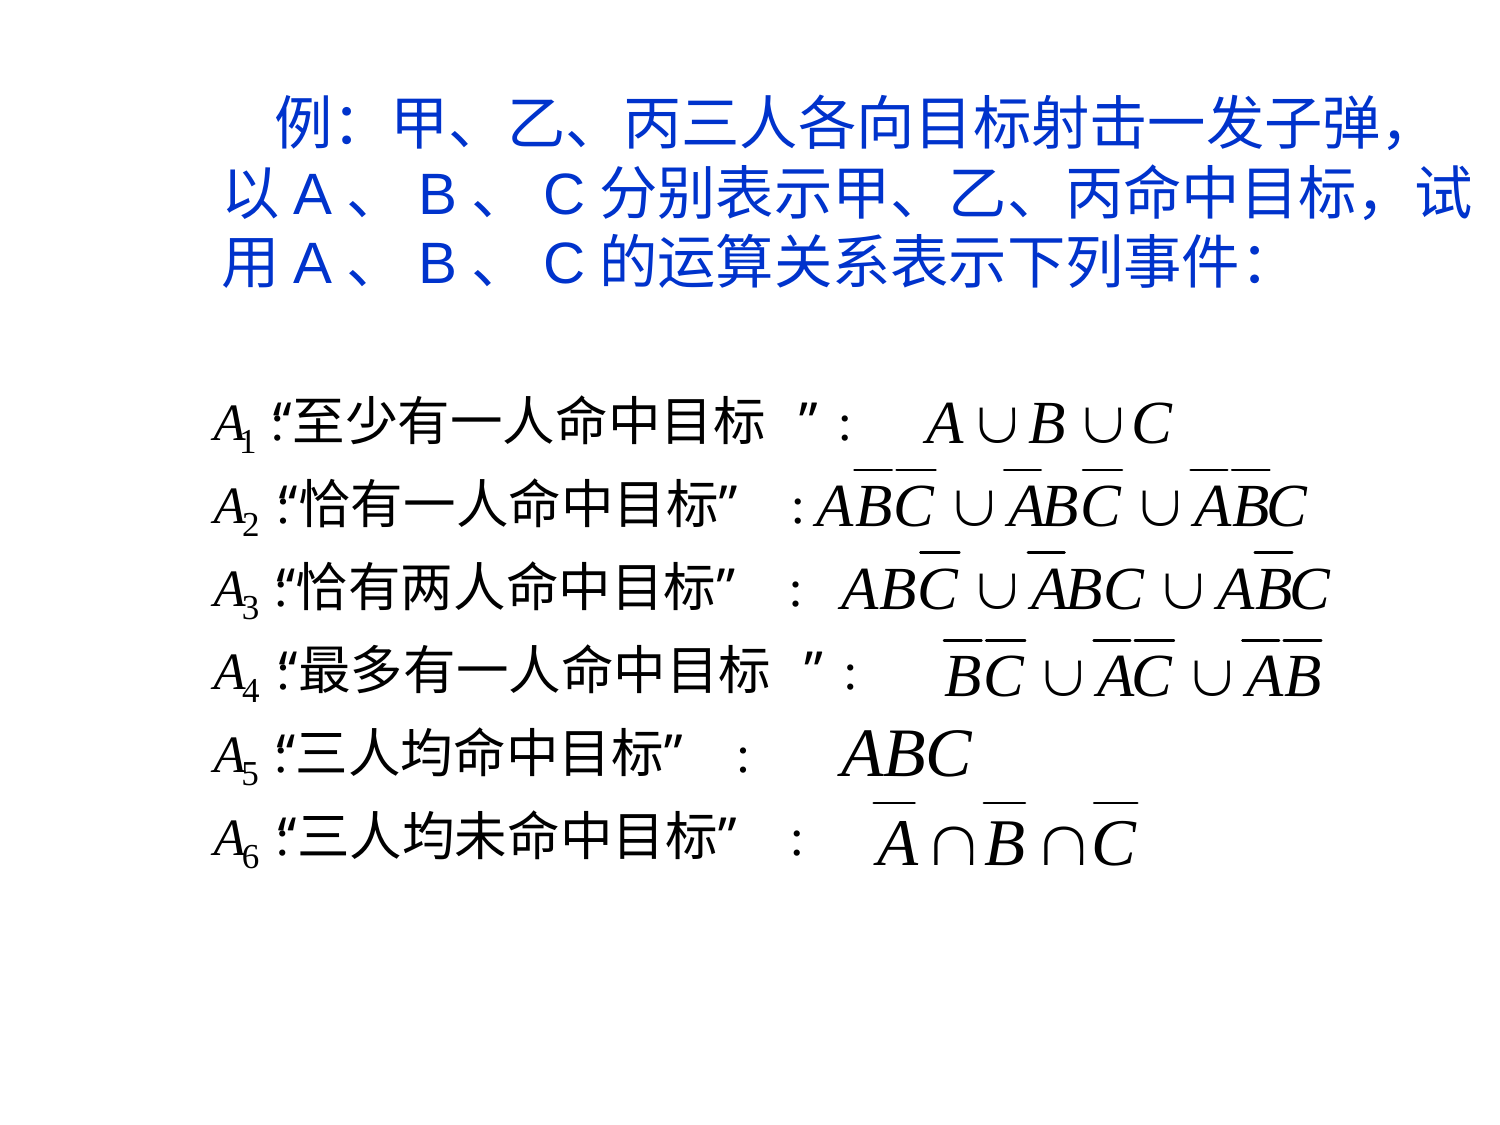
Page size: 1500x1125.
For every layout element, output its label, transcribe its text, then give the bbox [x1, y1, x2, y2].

text_box 例：甲、乙、丙三人各向目标射击一发子弹，以A、B、C分别表示甲、乙、丙命中目标，试用A、B、C的运算关系表示下列事件： [206, 78, 1500, 303]
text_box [201, 387, 864, 879]
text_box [827, 537, 1342, 630]
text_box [824, 712, 988, 794]
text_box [933, 624, 1336, 717]
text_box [862, 787, 1154, 888]
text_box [802, 454, 1323, 547]
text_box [912, 387, 1188, 454]
